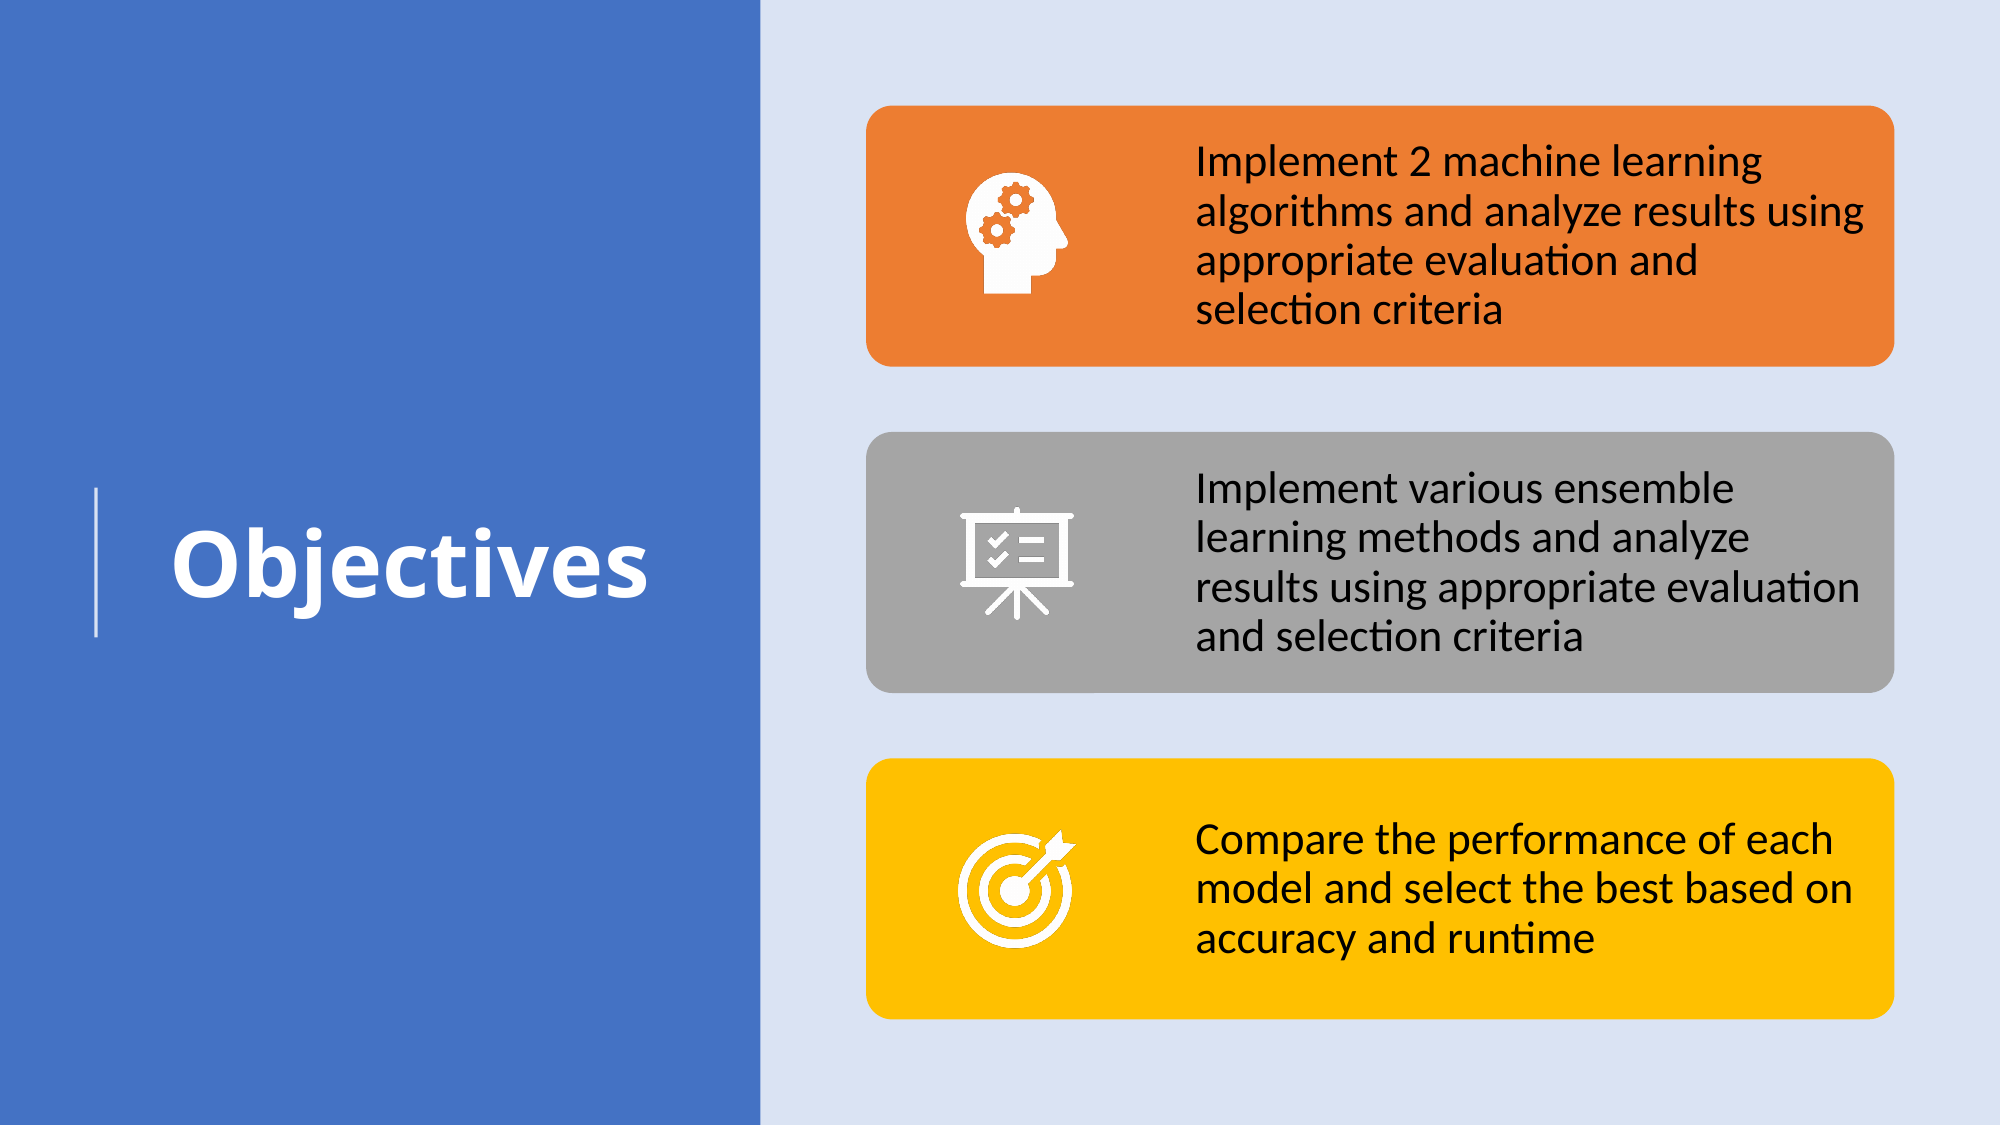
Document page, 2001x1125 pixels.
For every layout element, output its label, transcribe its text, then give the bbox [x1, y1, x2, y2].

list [866, 105, 1895, 1020]
text_box [0, 0, 761, 1125]
title Objectives [154, 116, 708, 1020]
